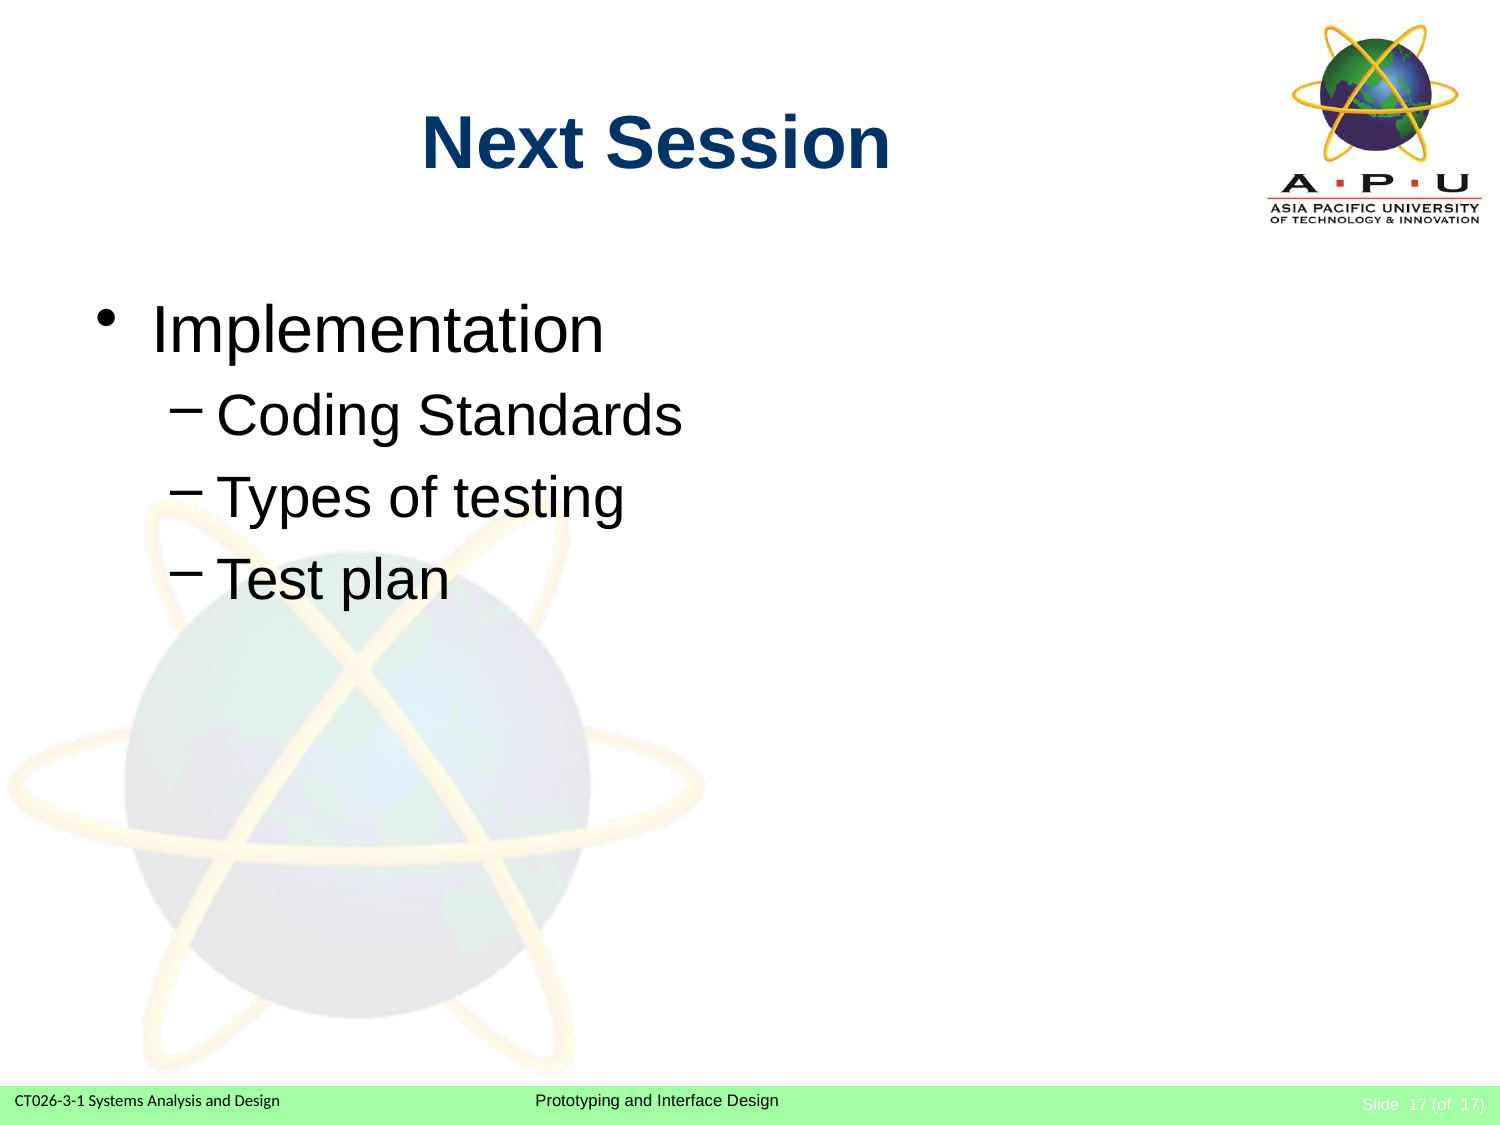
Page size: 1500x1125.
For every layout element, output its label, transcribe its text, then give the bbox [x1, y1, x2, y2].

title Next Session [79, 45, 1235, 233]
list Implementation Coding Standards Types of testing Test plan [79, 278, 1430, 1021]
picture [1251, 0, 1500, 249]
footer Slide 17 (of 17) [1024, 1086, 1500, 1125]
